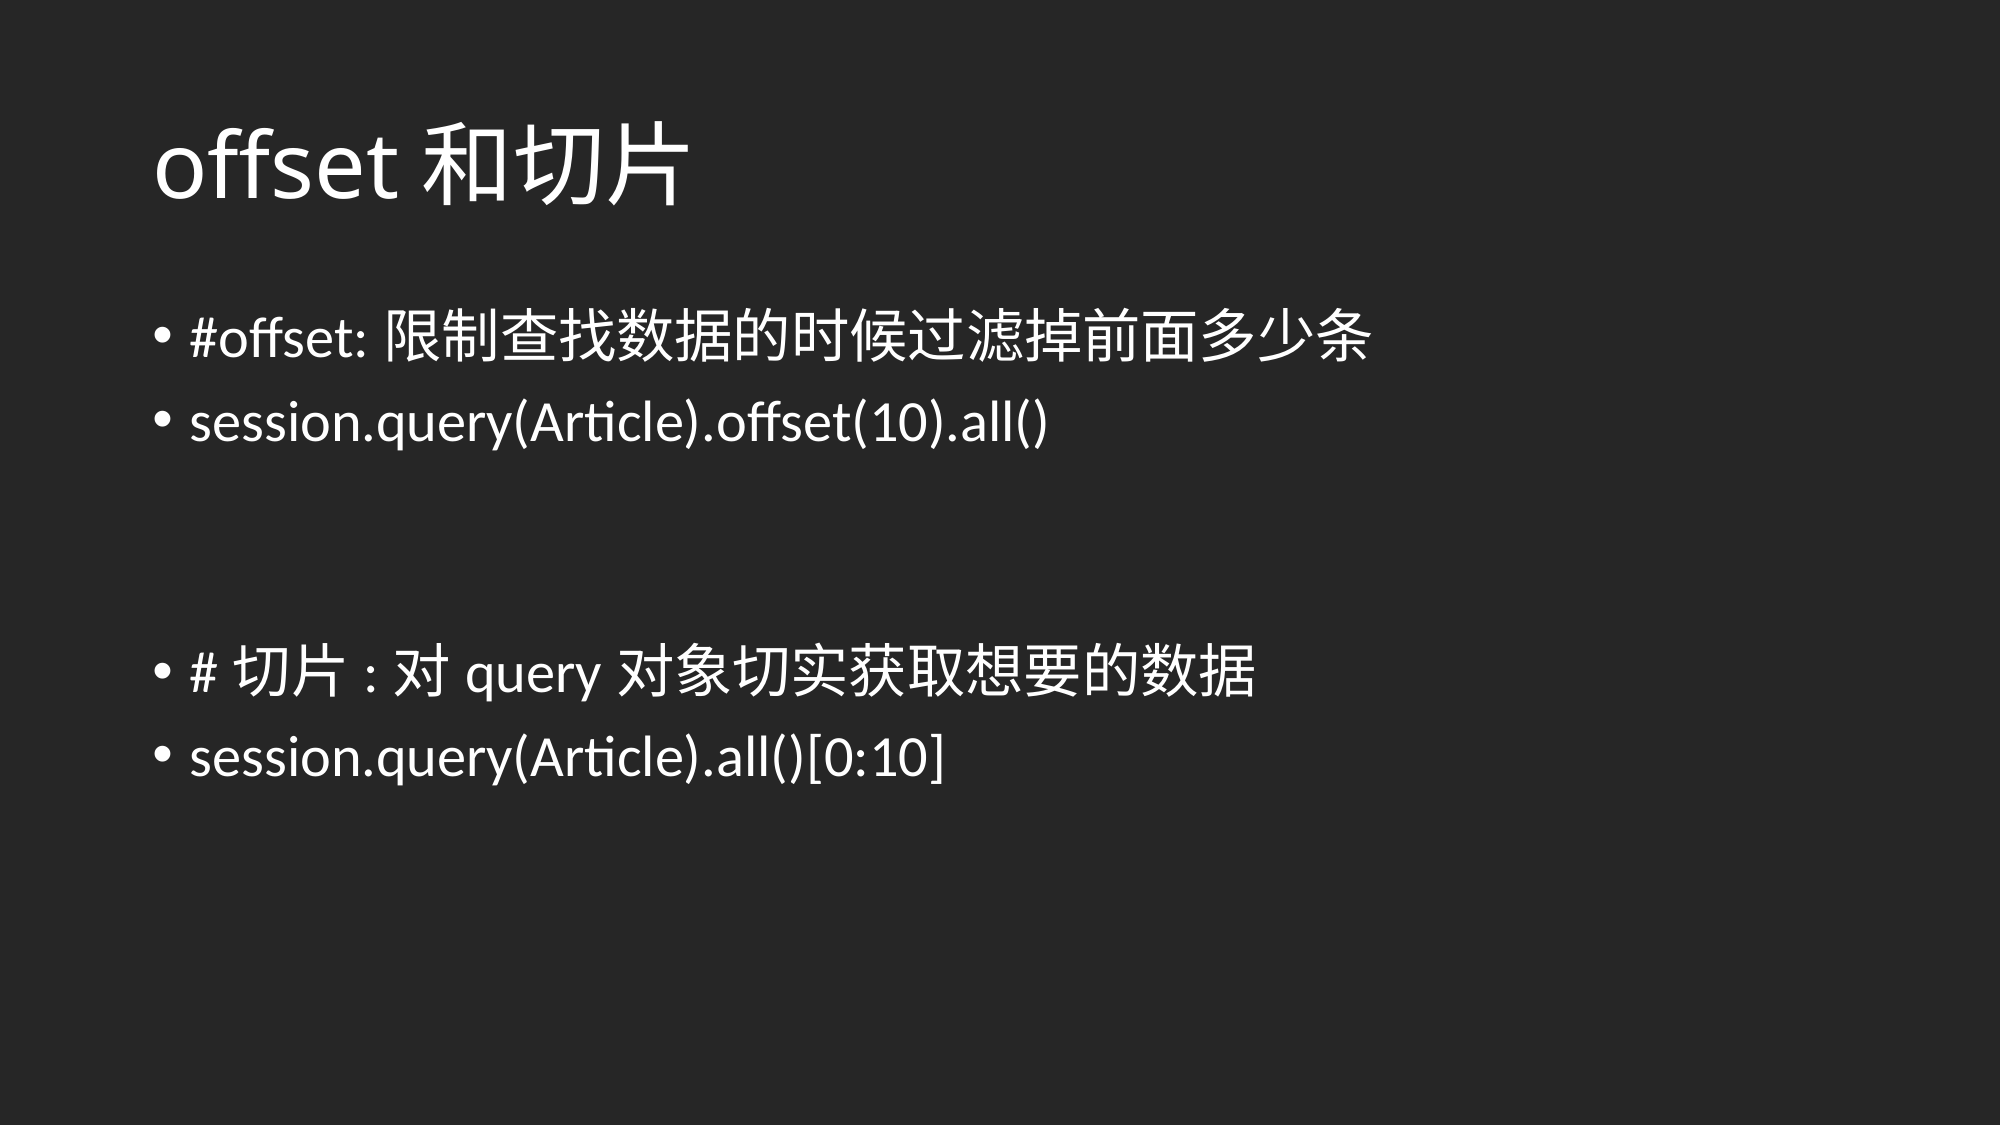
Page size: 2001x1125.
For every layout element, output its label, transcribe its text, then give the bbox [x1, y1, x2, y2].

list #offset:限制查找数据的时候过滤掉前面多少条 session.query(Article).offset(10).all() #切片:对query对象切实获取想要的数据 session.query(Article).all()[0:10] [137, 299, 1863, 1014]
title offset和切片 [137, 59, 1863, 278]
